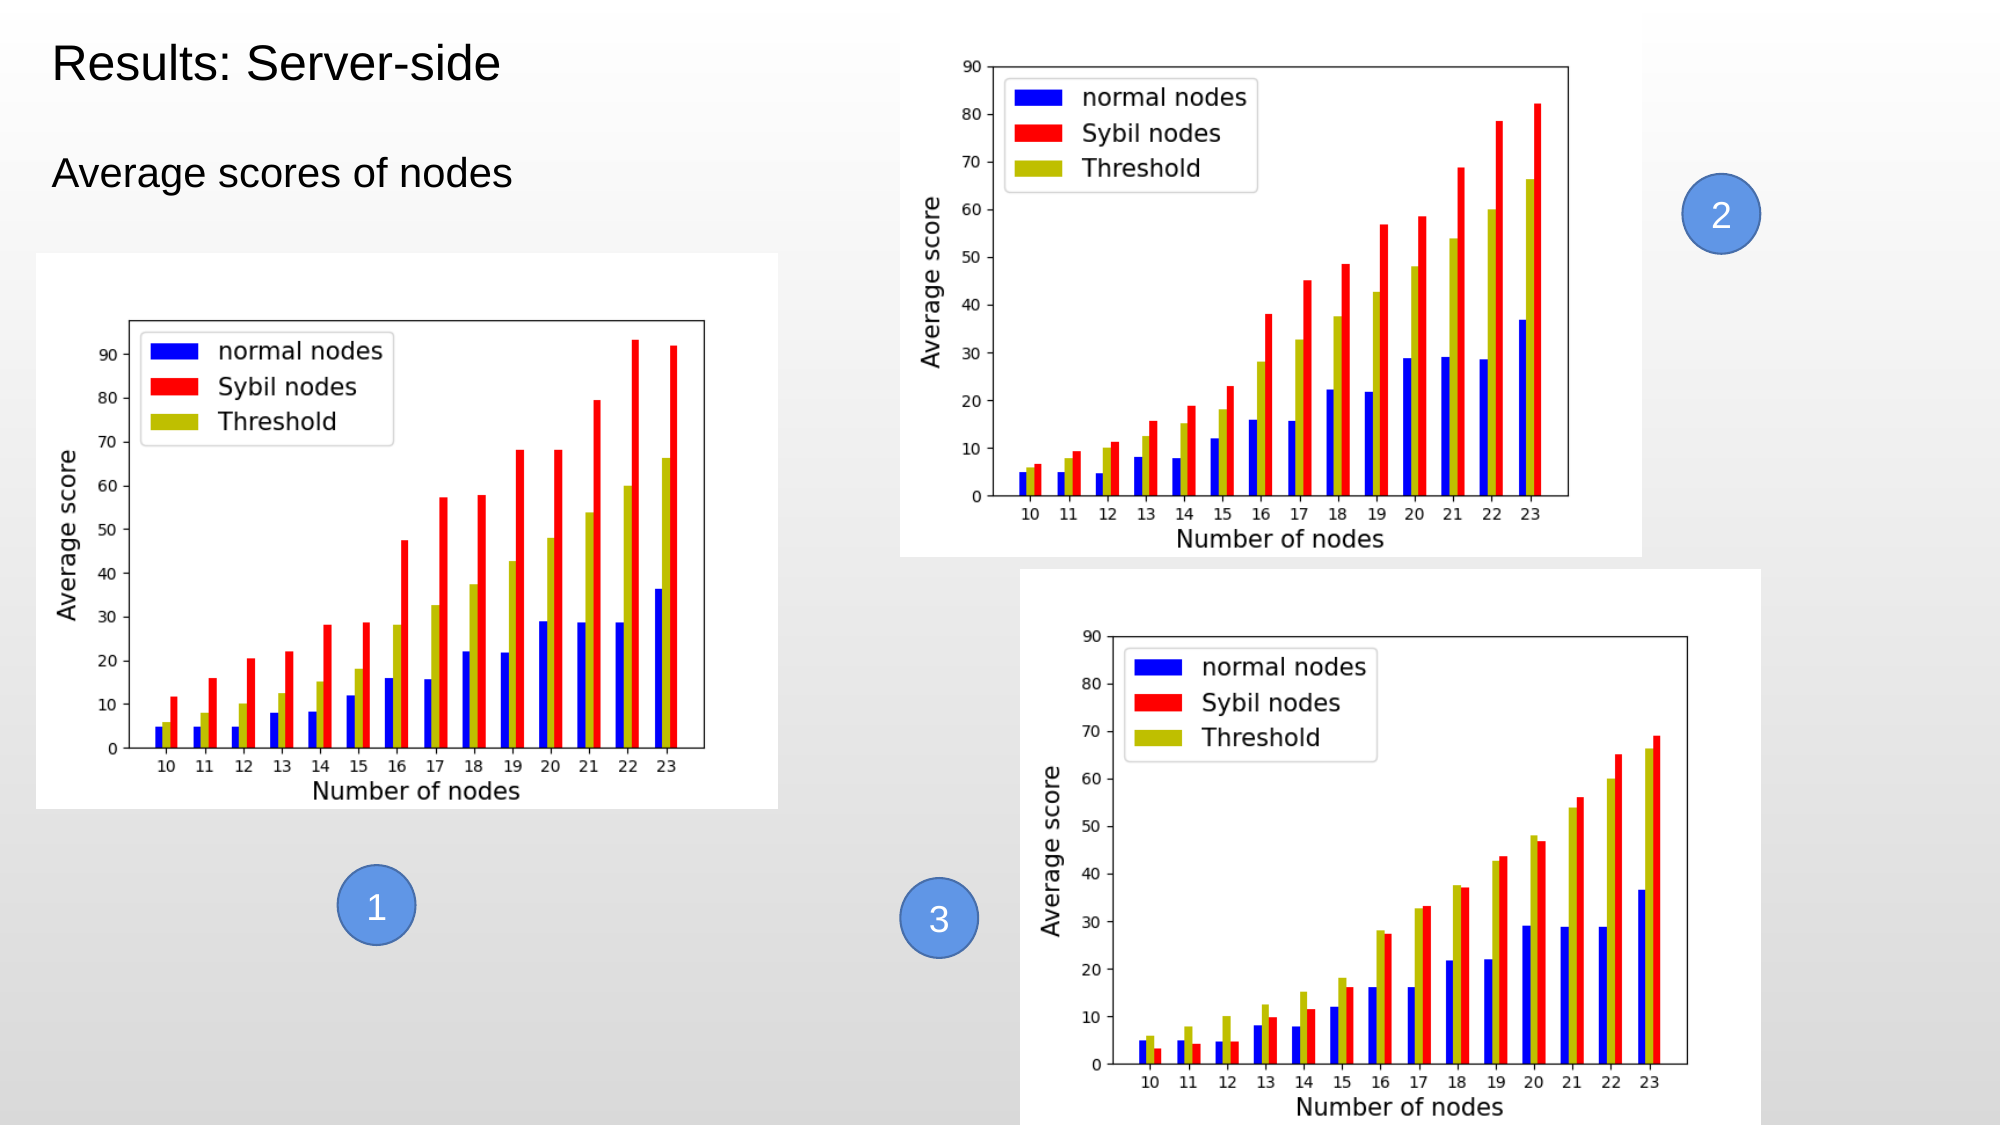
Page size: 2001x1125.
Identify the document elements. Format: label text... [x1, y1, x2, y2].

picture [900, 0, 1642, 557]
text_box 1 [336, 864, 417, 947]
text_box Average scores of nodes [36, 138, 718, 204]
picture [36, 253, 778, 809]
text_box 2 [1681, 172, 1762, 255]
text_box 3 [899, 876, 980, 959]
text_box Results: Server-side [36, 23, 617, 99]
picture [1020, 569, 1761, 1125]
